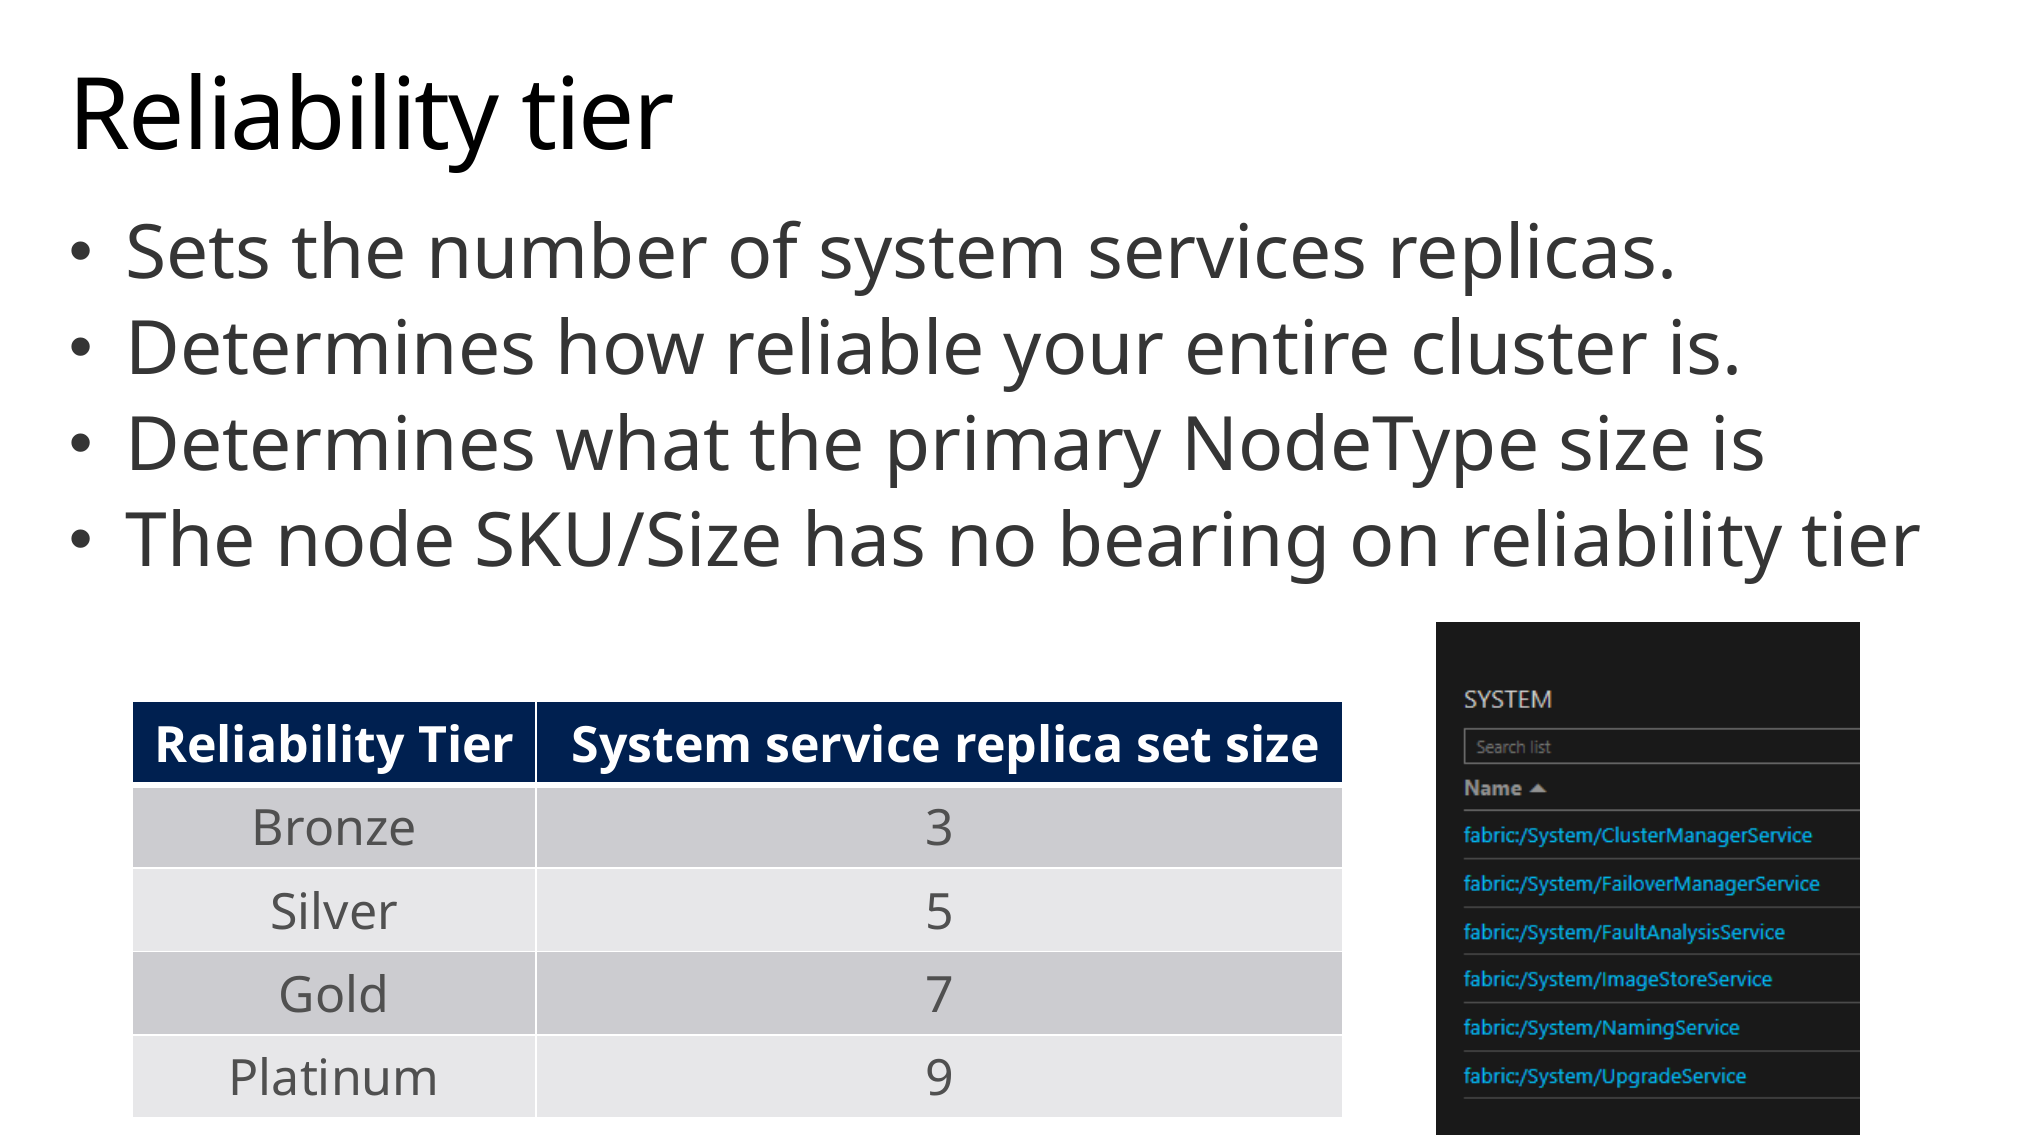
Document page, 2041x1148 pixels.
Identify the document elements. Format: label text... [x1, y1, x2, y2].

table_cell 7 [537, 952, 1342, 1034]
title Reliability tier [45, 48, 1996, 198]
table_header Reliability Tier [133, 702, 535, 782]
list Sets the number of system services replicas. Determines how reliable your entire cluster is. Determines what the primary NodeType size is The node SKU/Size has no bearing on reliability tier [45, 198, 1996, 711]
table_cell 9 [537, 1036, 1342, 1117]
table_cell Platinum [133, 1036, 535, 1117]
table_cell Silver [133, 869, 535, 951]
table_header System service replica set size [537, 702, 1342, 782]
table_cell 5 [537, 869, 1342, 951]
table_cell Bronze [133, 788, 535, 867]
table_cell Gold [133, 952, 535, 1034]
table_cell 3 [537, 788, 1342, 867]
picture [1435, 621, 1860, 1135]
